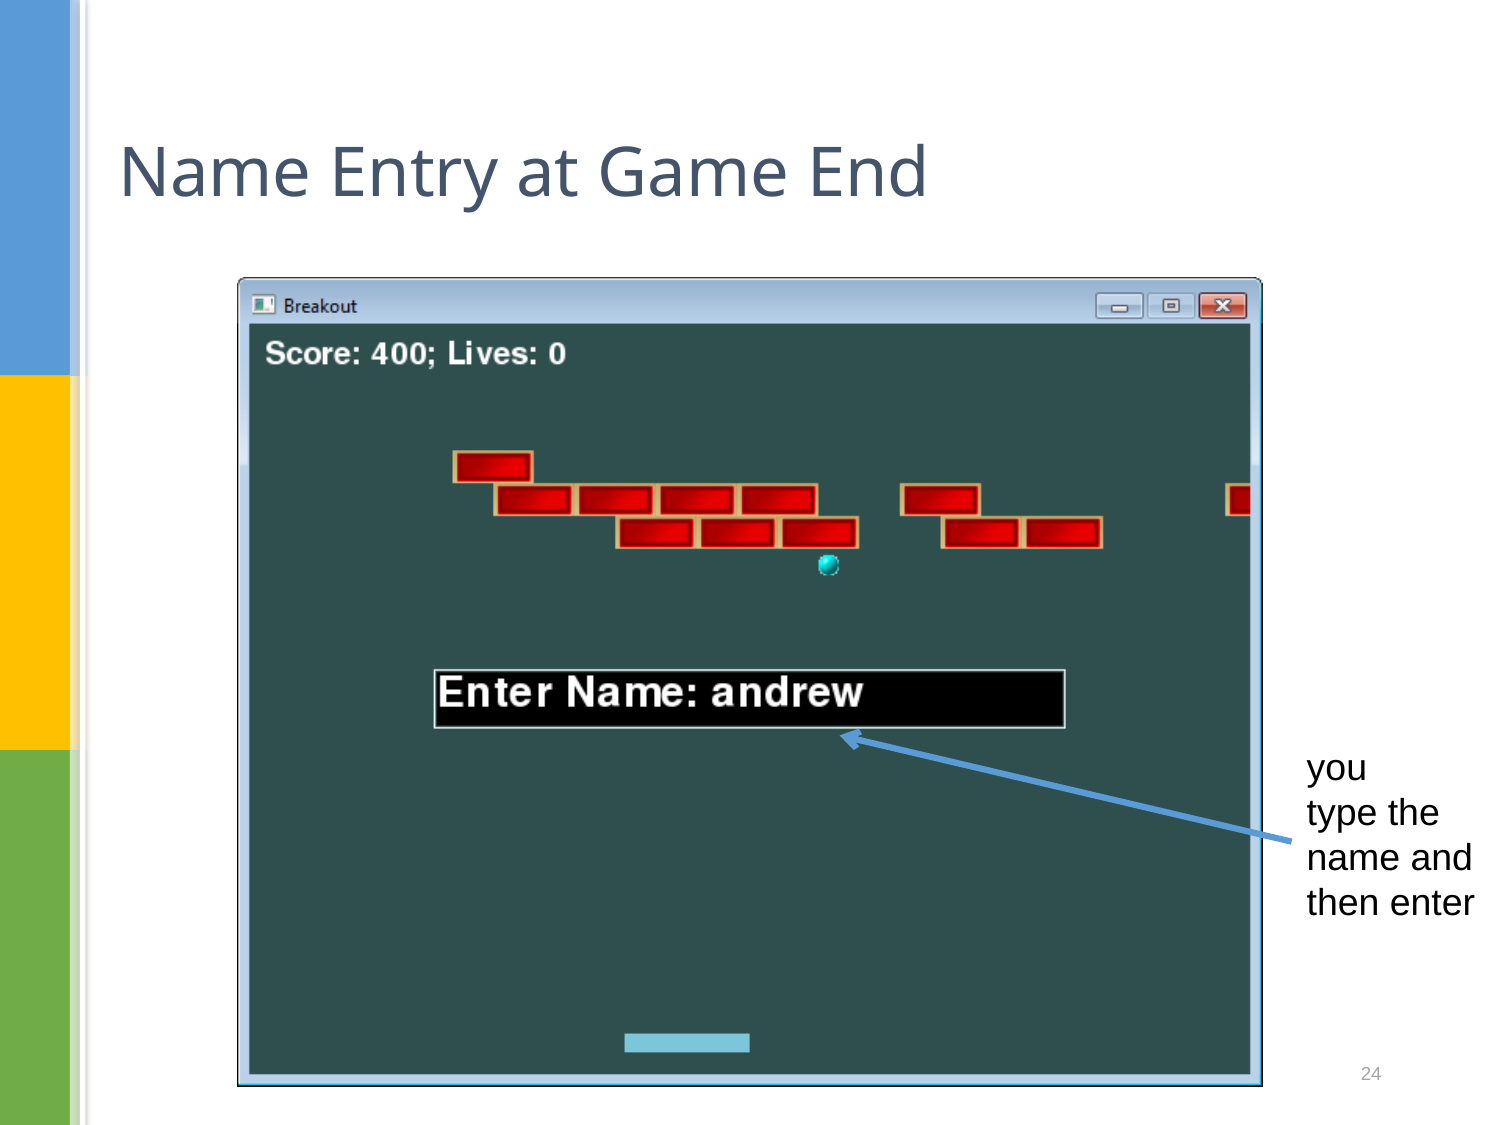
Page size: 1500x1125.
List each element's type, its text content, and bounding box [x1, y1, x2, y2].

text_box you type the name and then enter [1291, 735, 1442, 1025]
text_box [839, 734, 1293, 843]
picture [236, 276, 1264, 1088]
slide_number 24 [1260, 1042, 1397, 1103]
title Name Entry at Game End [103, 59, 1397, 278]
